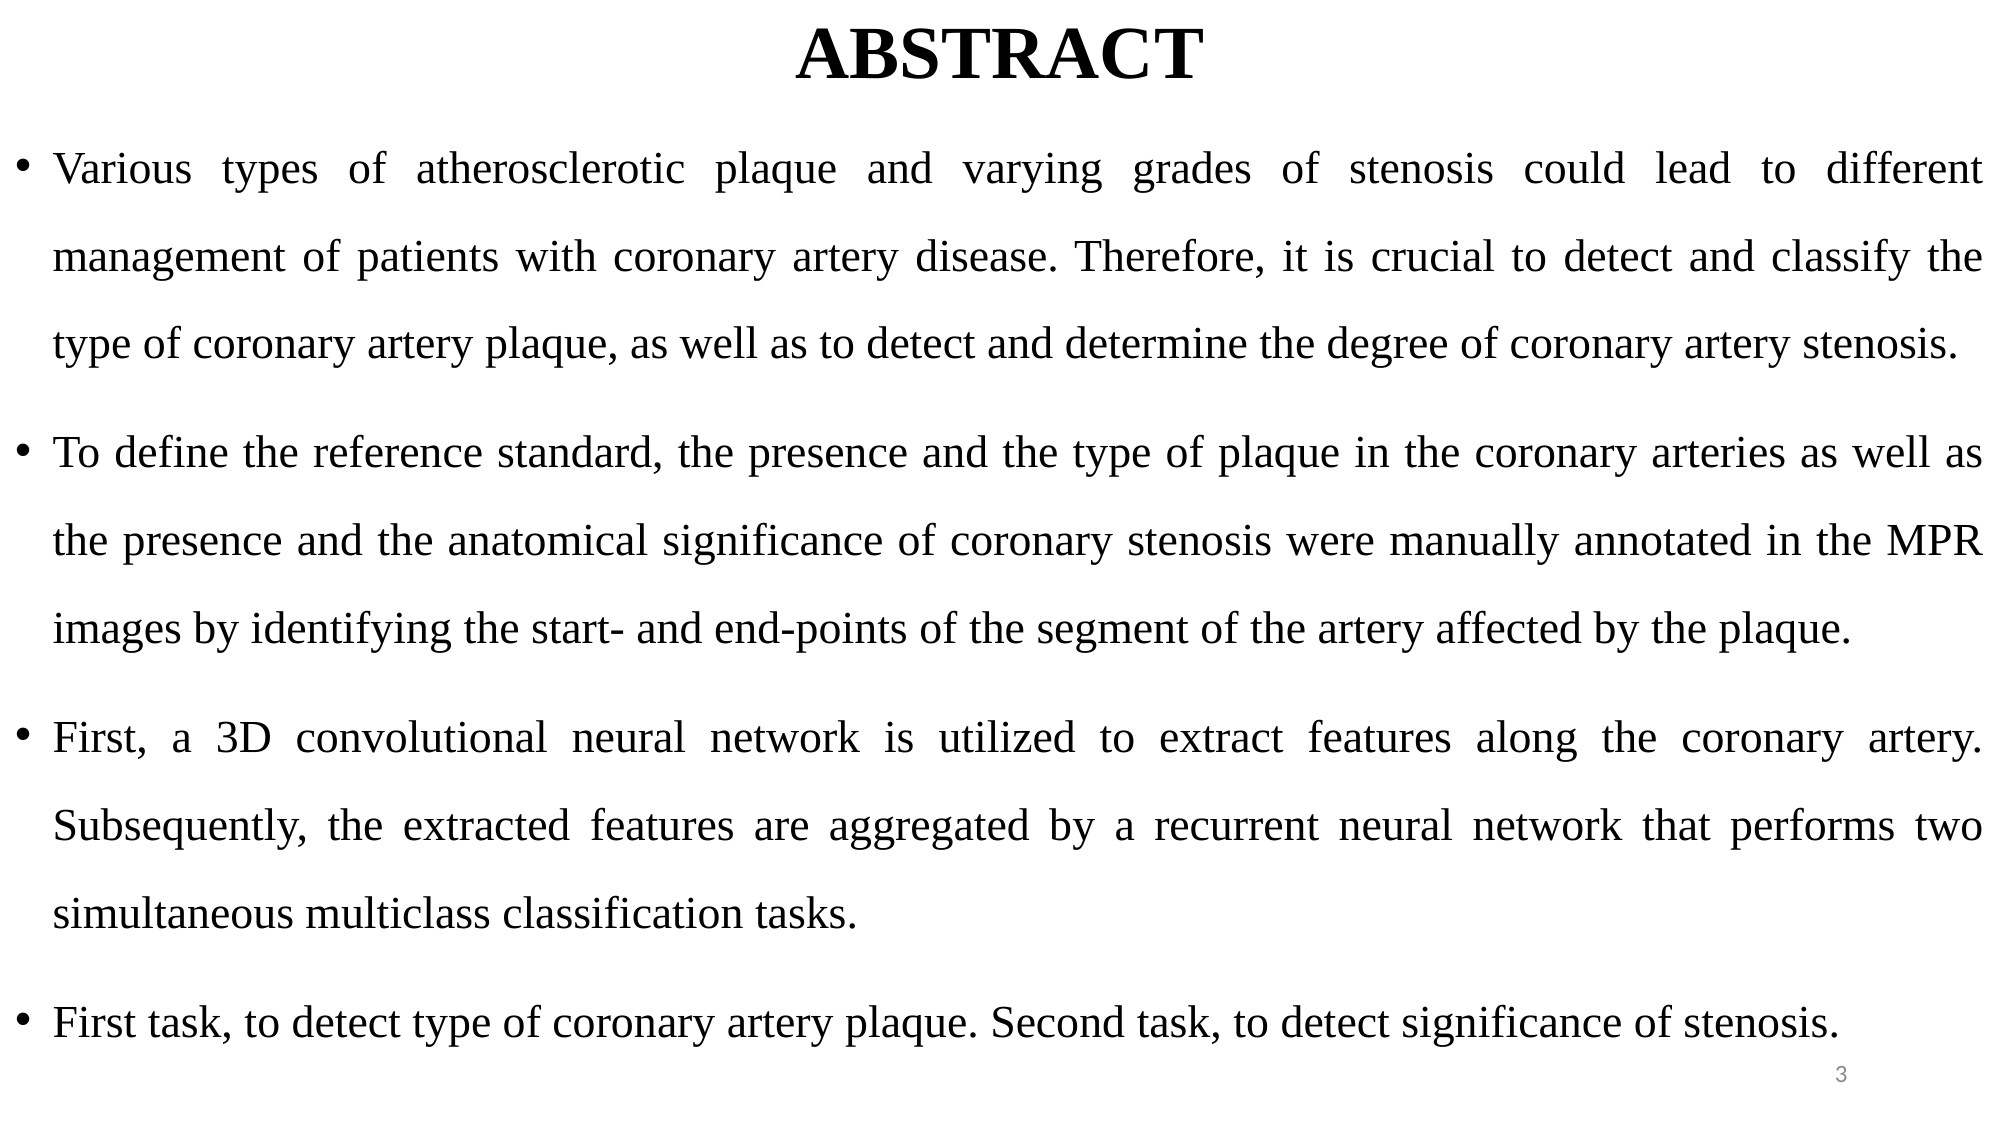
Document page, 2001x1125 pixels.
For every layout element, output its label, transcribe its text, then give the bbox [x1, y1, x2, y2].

slide_number 3 [1412, 1042, 1863, 1103]
title ABSTRACT [0, 0, 2000, 96]
list Various types of atherosclerotic plaque and varying grades of stenosis could lead to different management of patients with coronary artery disease. Therefore, it is crucial to detect and classify the type of coronary artery plaque, as well as to detect and determine the degree of coronary artery stenosis. To define the reference standard, the presence and the type of plaque in the coronary arteries as well as the presence and the anatomical significance of coronary stenosis were manually annotated in the MPR images by identifying the start- and end-points of the segment of the artery affected by the plaque. First, a 3D convolutional neural network is utilized to extract features along the coronary artery. Subsequently, the extracted features are aggregated by a recurrent neural network that performs two simultaneous multiclass classification tasks. First task, to detect type of coronary artery plaque. Second task, to detect significance of stenosis. [0, 96, 2000, 1025]
